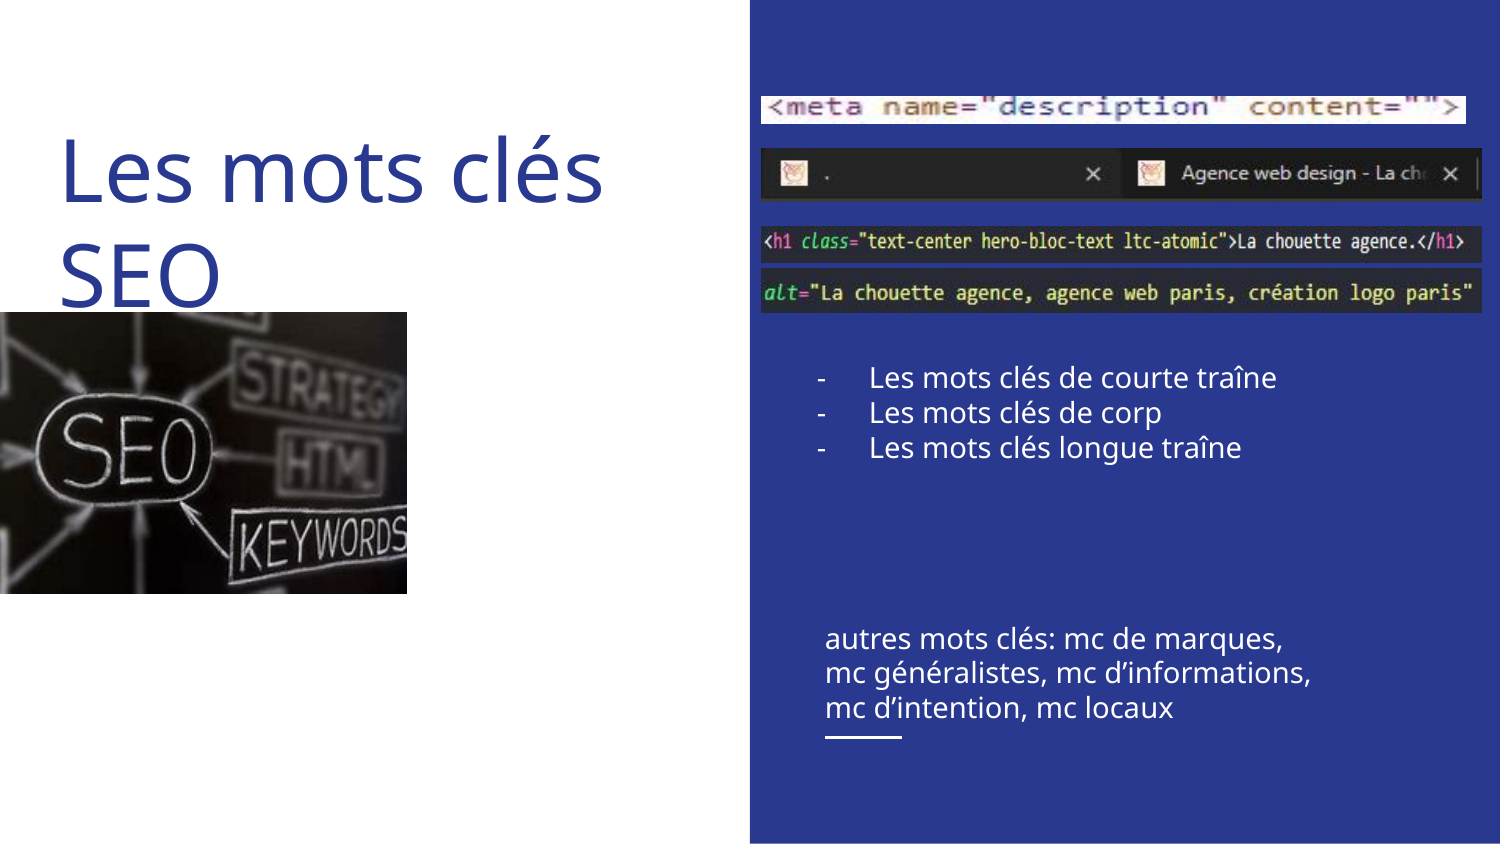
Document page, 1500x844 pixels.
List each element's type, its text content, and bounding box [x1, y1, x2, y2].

picture [0, 312, 407, 594]
picture [760, 95, 1466, 125]
picture [760, 226, 1482, 263]
title Les mots clés SEO [43, 188, 708, 446]
picture [760, 148, 1482, 202]
text_box autres mots clés: mc de marques, mc généralistes, mc d’informations, mc d’intention, mc locaux [809, 604, 1336, 734]
text_box Les mots clés de courte traîne Les mots clés de corp Les mots clés longue traîne [778, 344, 1316, 551]
picture [760, 268, 1482, 313]
